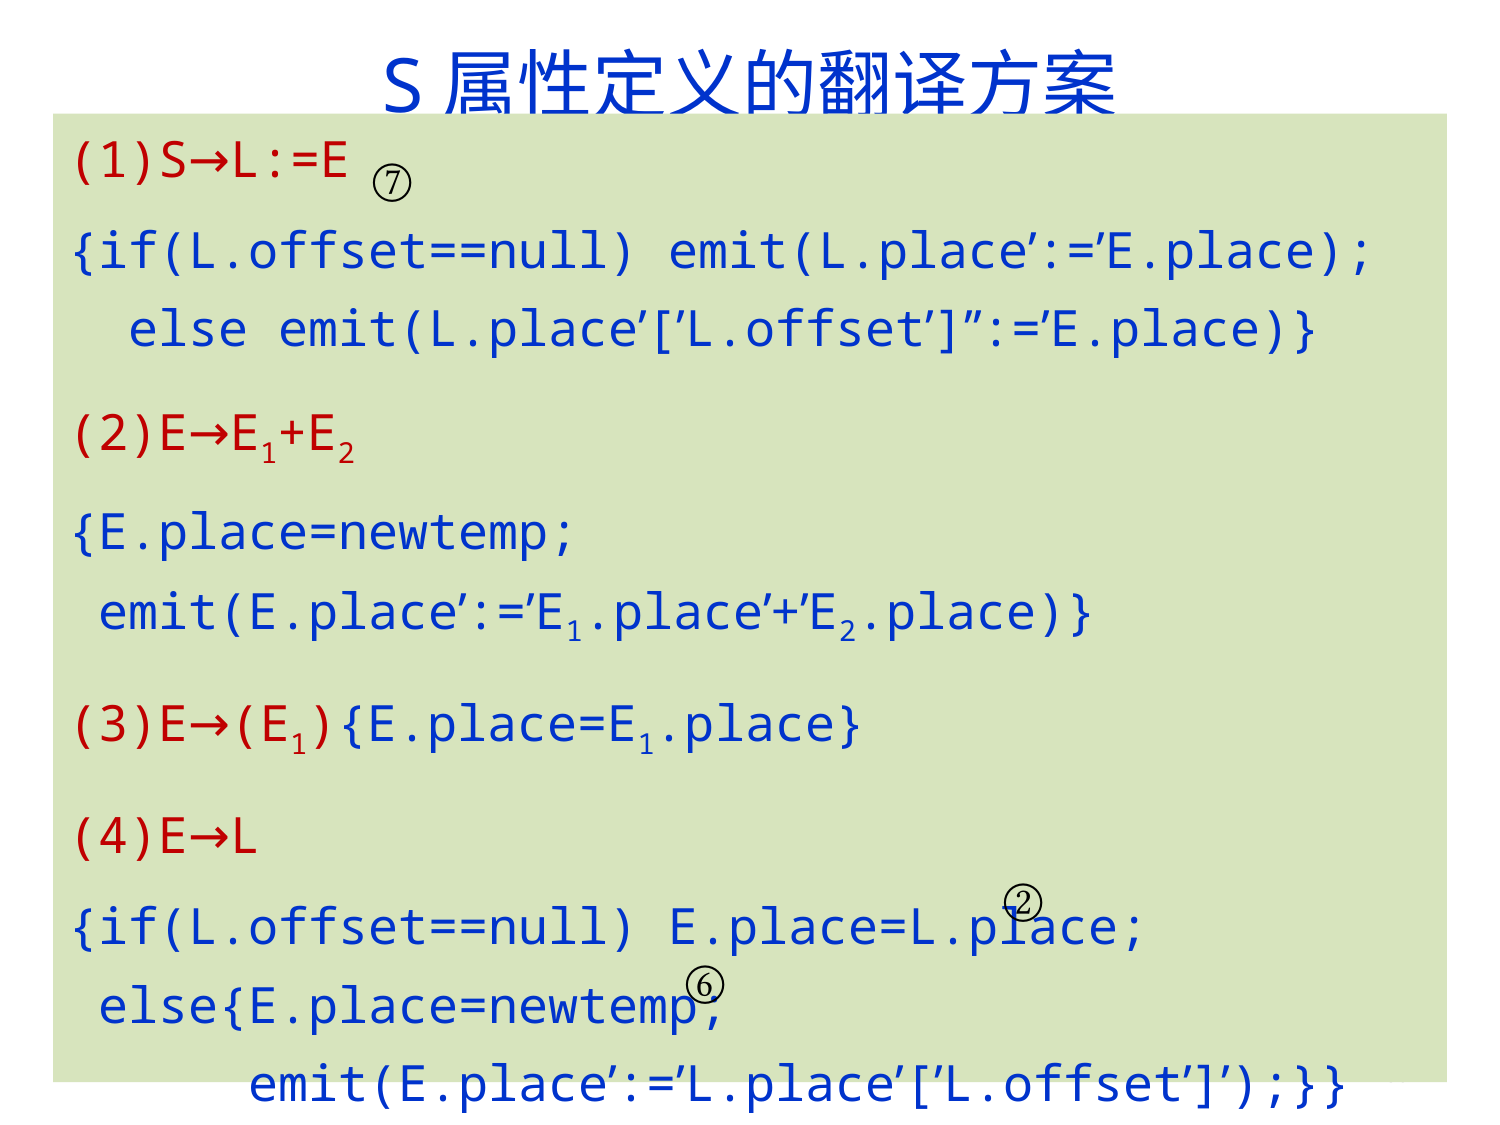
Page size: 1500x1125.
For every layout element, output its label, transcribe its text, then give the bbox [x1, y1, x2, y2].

text_box ⑥ [659, 937, 752, 1024]
text_box (1)S→L:=E {if(L.offset==null) emit(L.place’:=’E.place); else emit(L.place’[’L.offset’]’’:=’E.place)} (2)E→E1+E2 {E.place=newtemp; emit(E.place’:=’E1.place’+’E2.place)} (3)E→(E1){E.place=E1.place} (4)E→L {if(L.offset==null) E.place=L.place; else{E.place=newtemp; emit(E.place’:=’L.place’[’L.offset’]’);}} [53, 113, 1447, 1083]
title S属性定义的翻译方案 [75, 19, 1425, 113]
text_box ⑦ [346, 135, 439, 222]
slide_number 35 [1074, 1083, 1425, 1103]
text_box ② [977, 854, 1070, 941]
